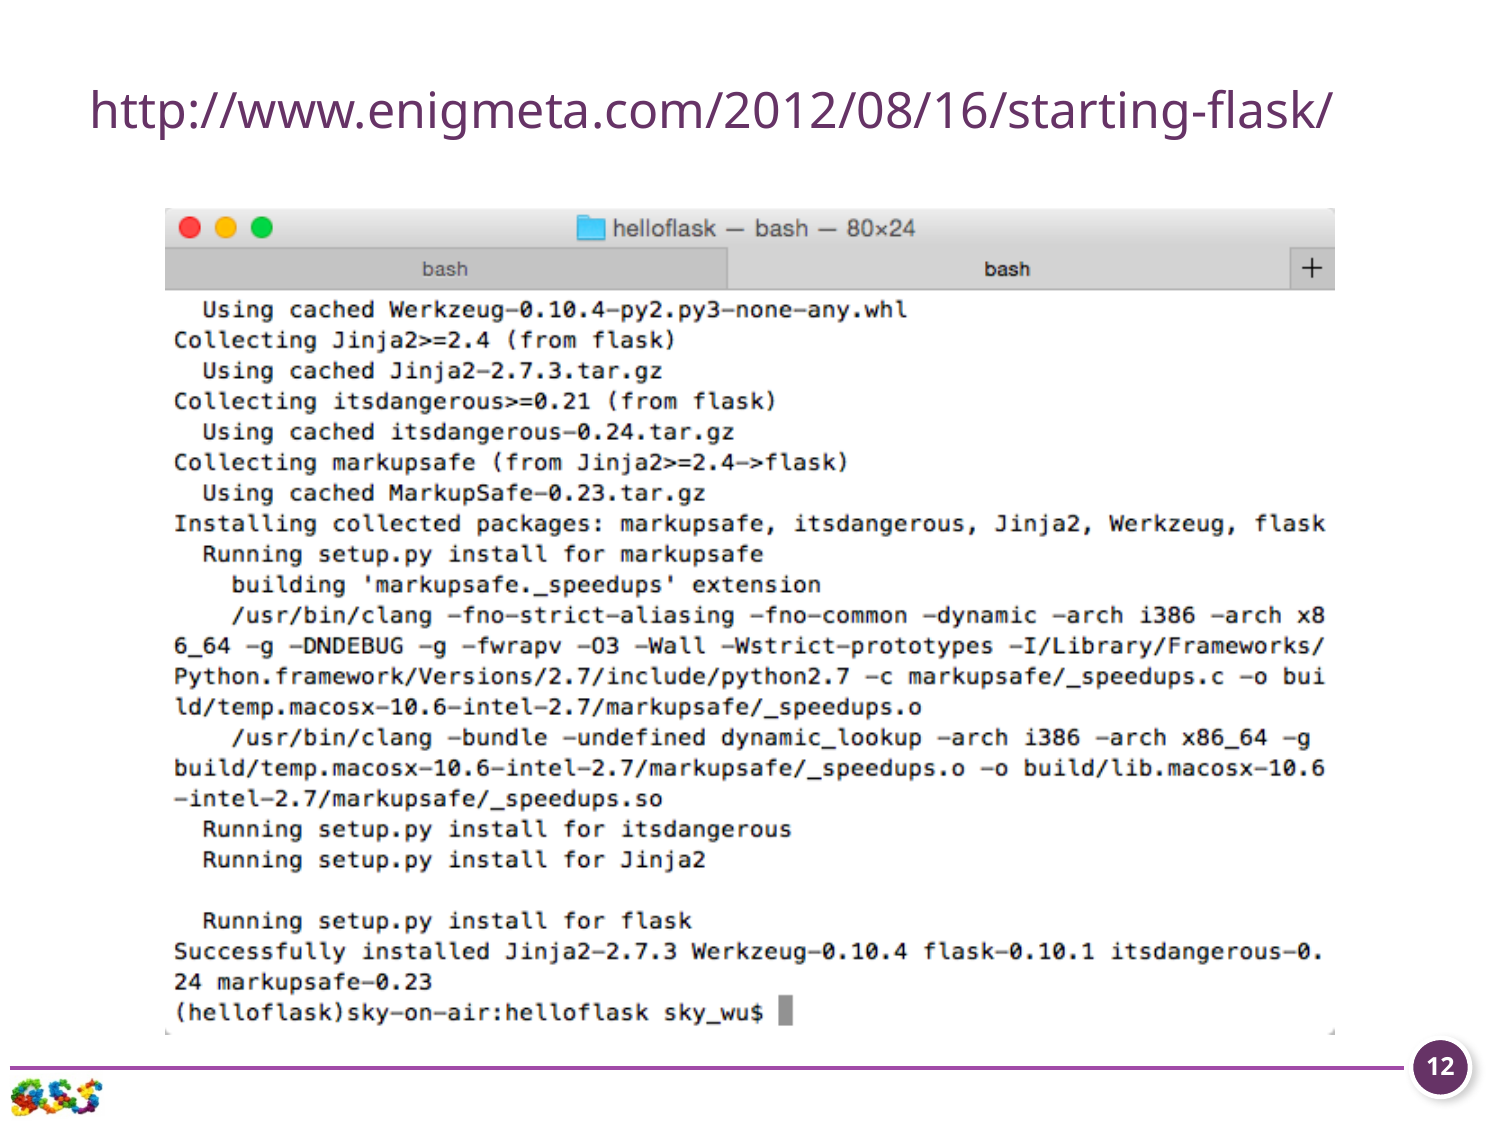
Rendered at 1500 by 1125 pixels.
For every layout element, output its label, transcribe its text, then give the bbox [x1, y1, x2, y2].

title http://www.enigmeta.com/2012/08/16/starting-flask/ [75, 45, 1425, 173]
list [74, 207, 1426, 1036]
picture [10, 1071, 104, 1121]
